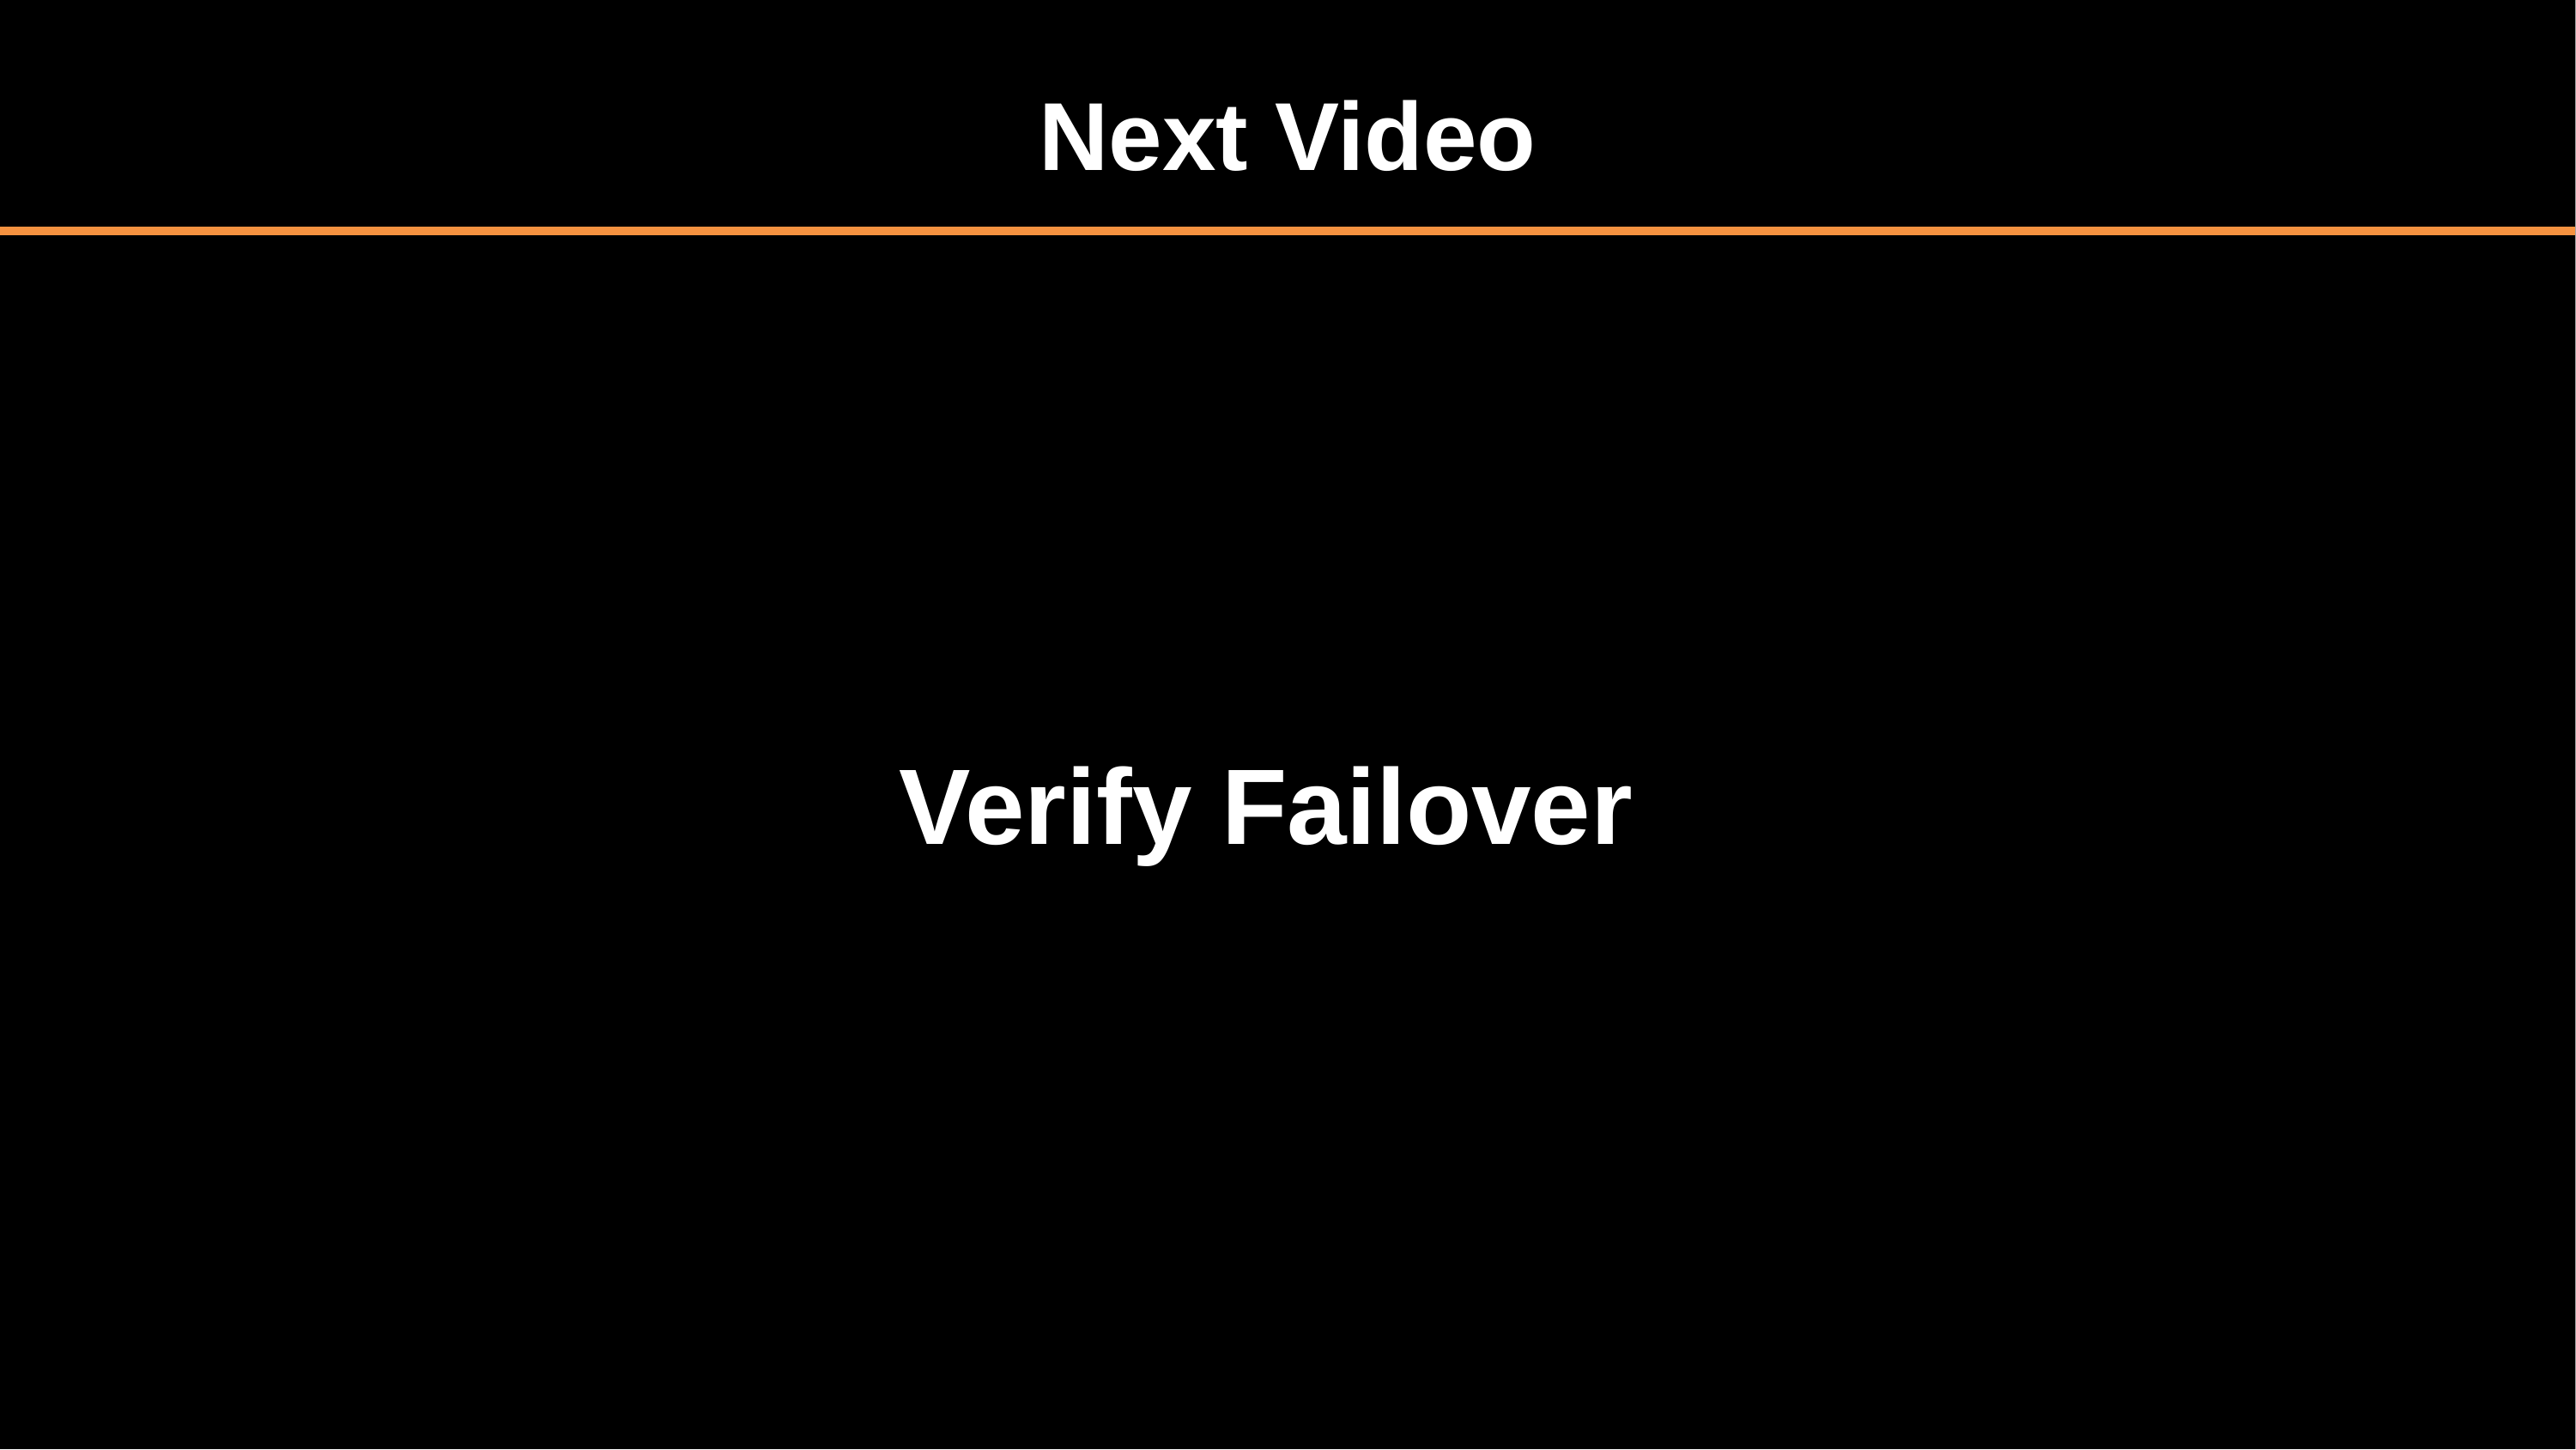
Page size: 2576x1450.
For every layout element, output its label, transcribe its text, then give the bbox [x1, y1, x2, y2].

title Next Video [215, 59, 2361, 204]
text_box Verify Failover [75, 724, 2458, 879]
